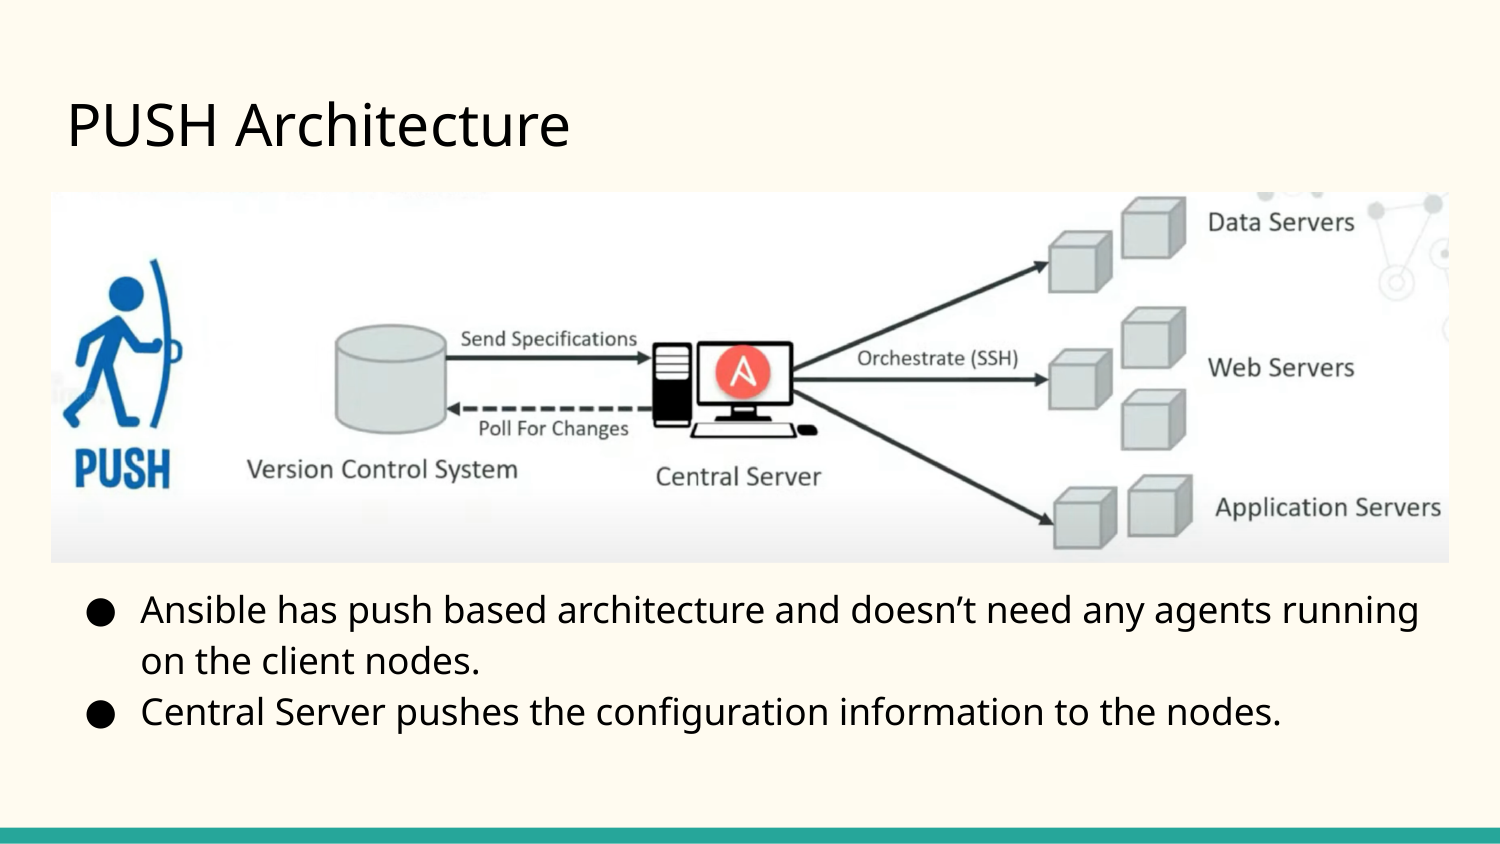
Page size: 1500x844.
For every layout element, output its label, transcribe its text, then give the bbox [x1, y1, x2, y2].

list Ansible has push based architecture and doesn’t need any agents running on the client nodes. Central Server pushes the configuration information to the nodes. [51, 571, 1449, 750]
picture [50, 191, 1450, 563]
title PUSH Architecture [51, 72, 1449, 174]
